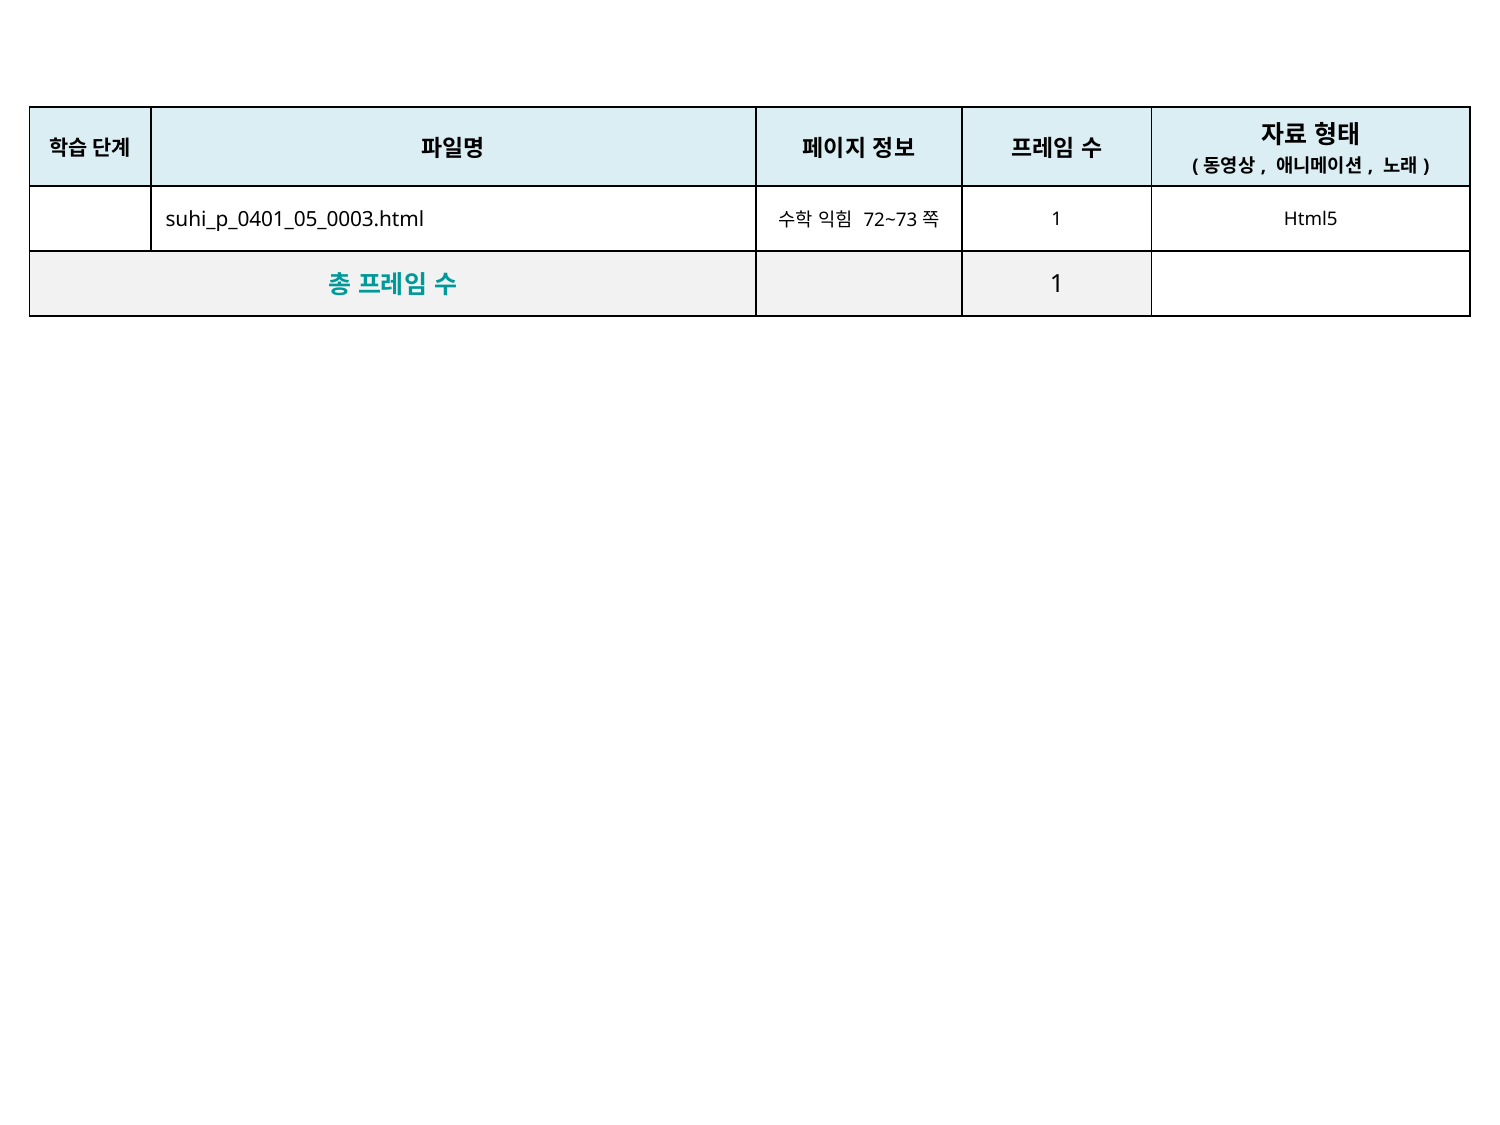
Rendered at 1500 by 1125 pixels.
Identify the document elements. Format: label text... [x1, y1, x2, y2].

table_header 자료 형태 (동영상, 애니메이션, 노래) [1152, 108, 1469, 185]
table_cell 총 프레임 수 [30, 252, 755, 315]
table_cell 수학 익힘 72~73쪽 [757, 187, 961, 250]
table_header 페이지 정보 [757, 108, 961, 185]
table_cell suhi_p_0401_05_0003.html [152, 187, 755, 250]
table_cell Html5 [1152, 187, 1469, 250]
table_cell 1 [963, 187, 1151, 250]
table_cell [30, 187, 150, 250]
table_header 프레임 수 [963, 108, 1151, 185]
table_header 파일명 [152, 108, 755, 185]
table_cell 1 [963, 252, 1151, 315]
table_cell [1152, 252, 1469, 315]
table_cell [757, 252, 961, 315]
table_header 학습 단계 [30, 108, 150, 185]
